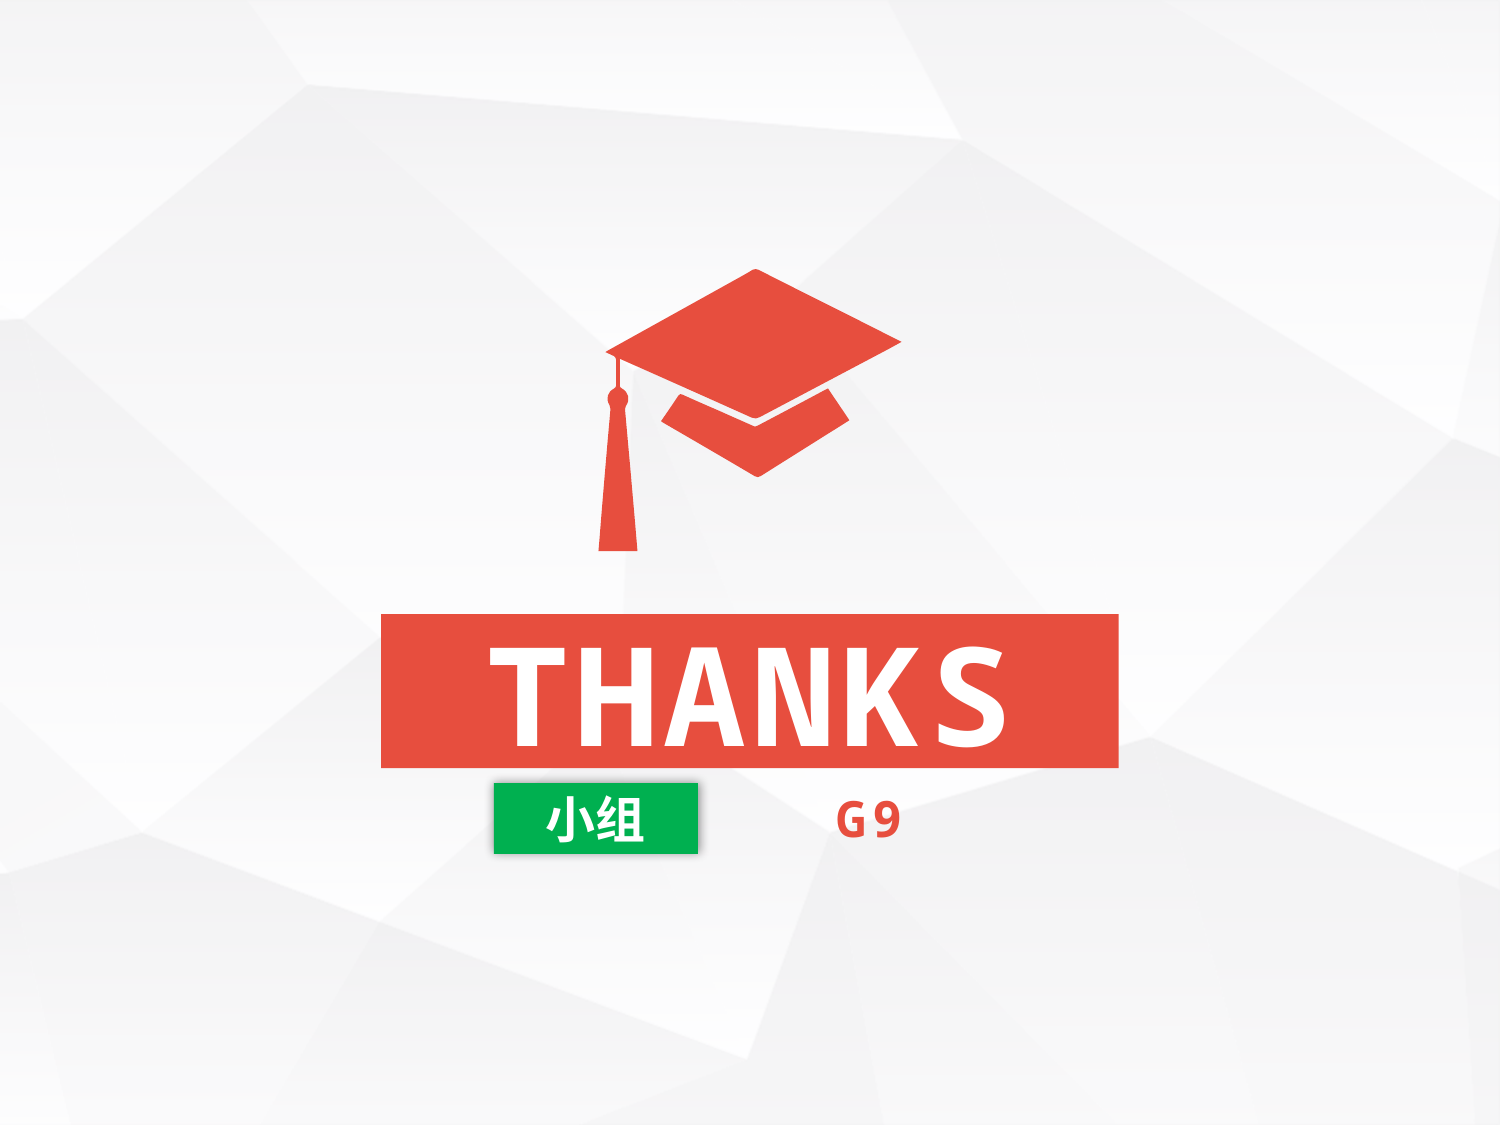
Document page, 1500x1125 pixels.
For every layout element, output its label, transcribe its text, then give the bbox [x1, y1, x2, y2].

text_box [493, 780, 1007, 857]
text_box THANKS [380, 613, 1120, 769]
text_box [598, 268, 902, 552]
picture [0, 0, 1500, 1125]
